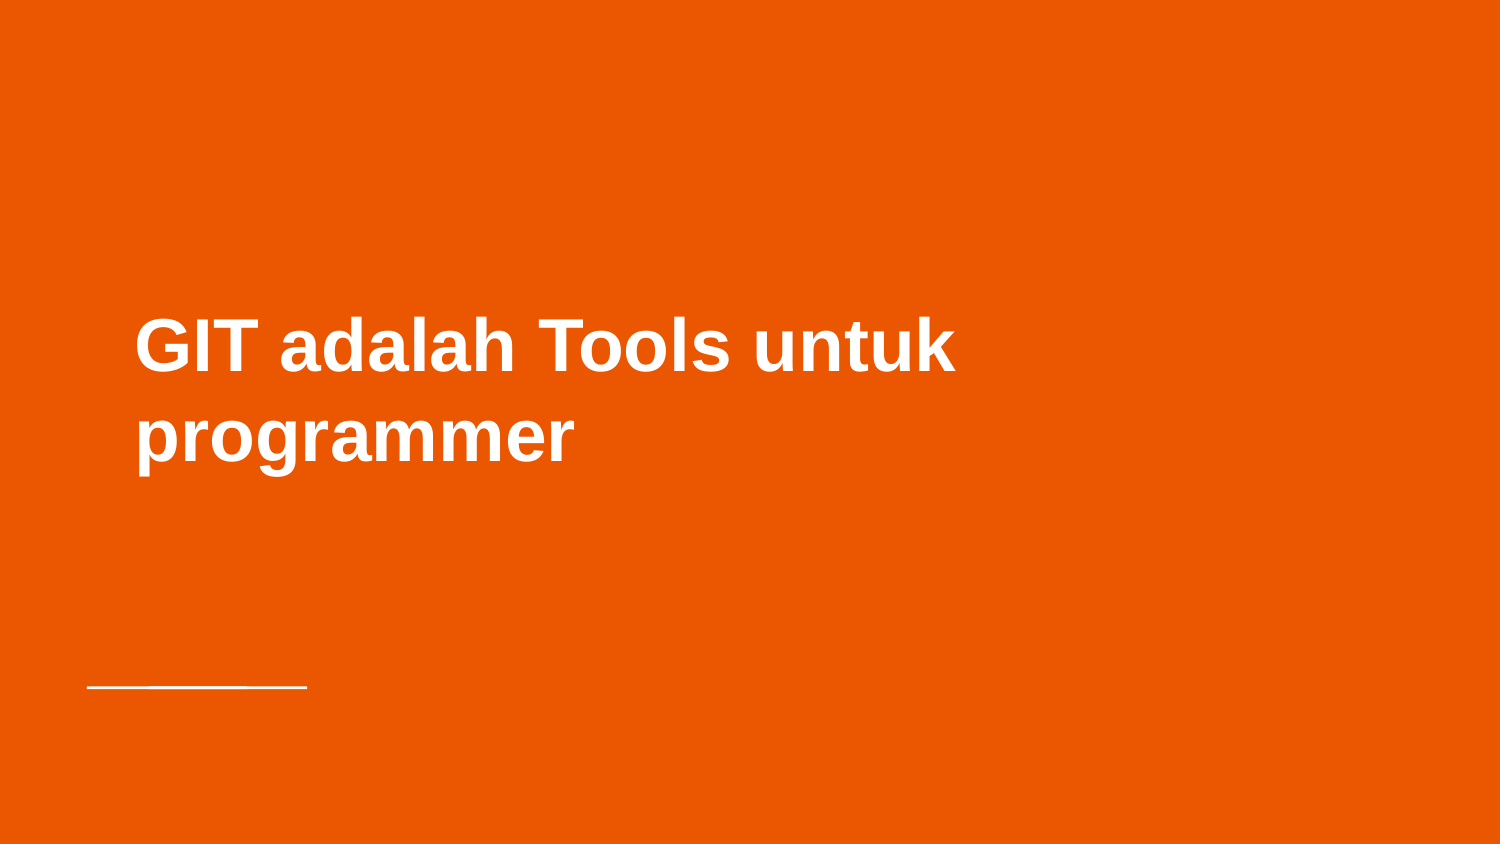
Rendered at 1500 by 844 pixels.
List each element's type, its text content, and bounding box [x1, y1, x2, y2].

title GIT adalah Tools untuk programmer [119, 141, 1272, 632]
